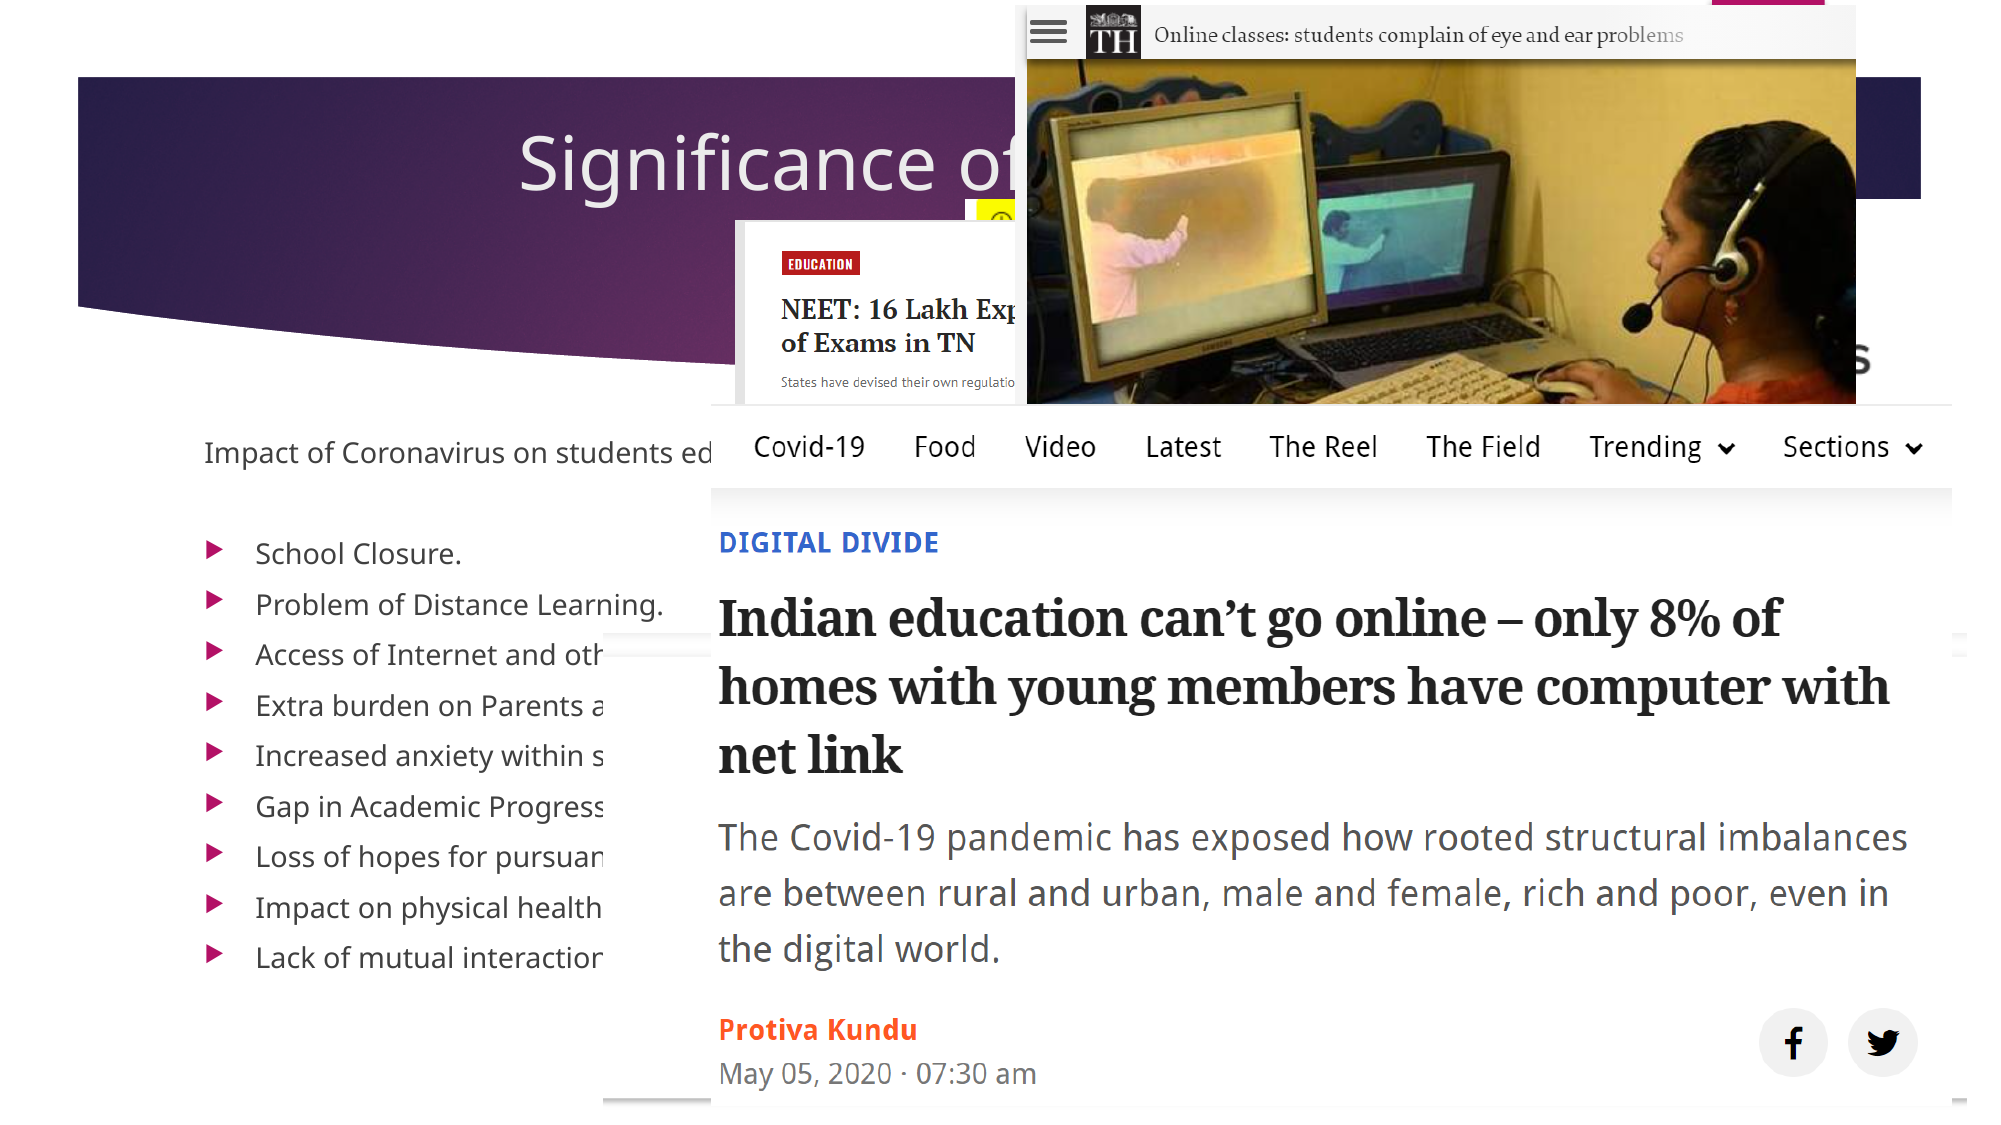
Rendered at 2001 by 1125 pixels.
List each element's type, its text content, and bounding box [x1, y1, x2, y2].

list Impact of Coronavirus on students education School Closure. Problem of Distance Learning. Access of Internet and other services in remote areas. Extra burden on Parents and Teachers. Increased anxiety within students due to uncertain Exams. Gap in Academic Progress. Loss of hopes for pursuance of International Education. Impact on physical health of students. Lack of mutual interaction between students due to online classes. [189, 427, 705, 988]
title Significance of the Problem [137, 51, 1009, 269]
picture [602, 5, 1968, 1121]
